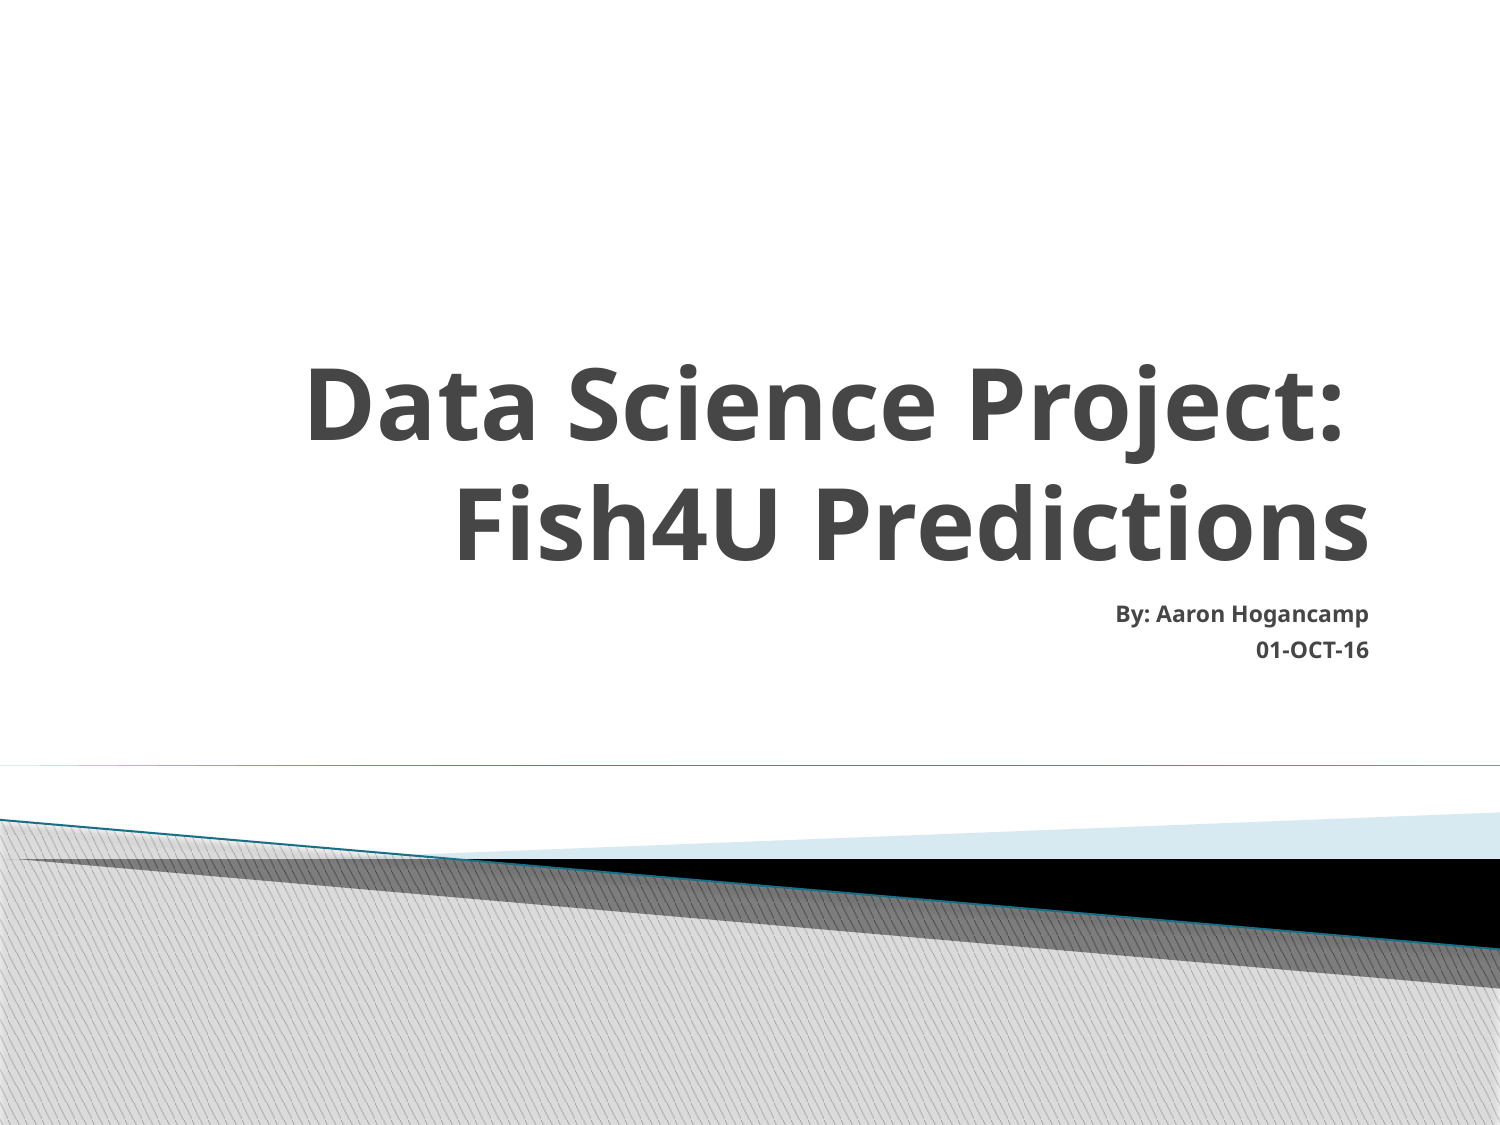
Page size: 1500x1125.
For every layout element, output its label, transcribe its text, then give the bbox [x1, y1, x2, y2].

subtitle By: Aaron Hogancamp 01-OCT-16 [112, 592, 1388, 790]
picture [5, 859, 1500, 989]
title Data Science Project: Fish4U Predictions [112, 287, 1388, 588]
